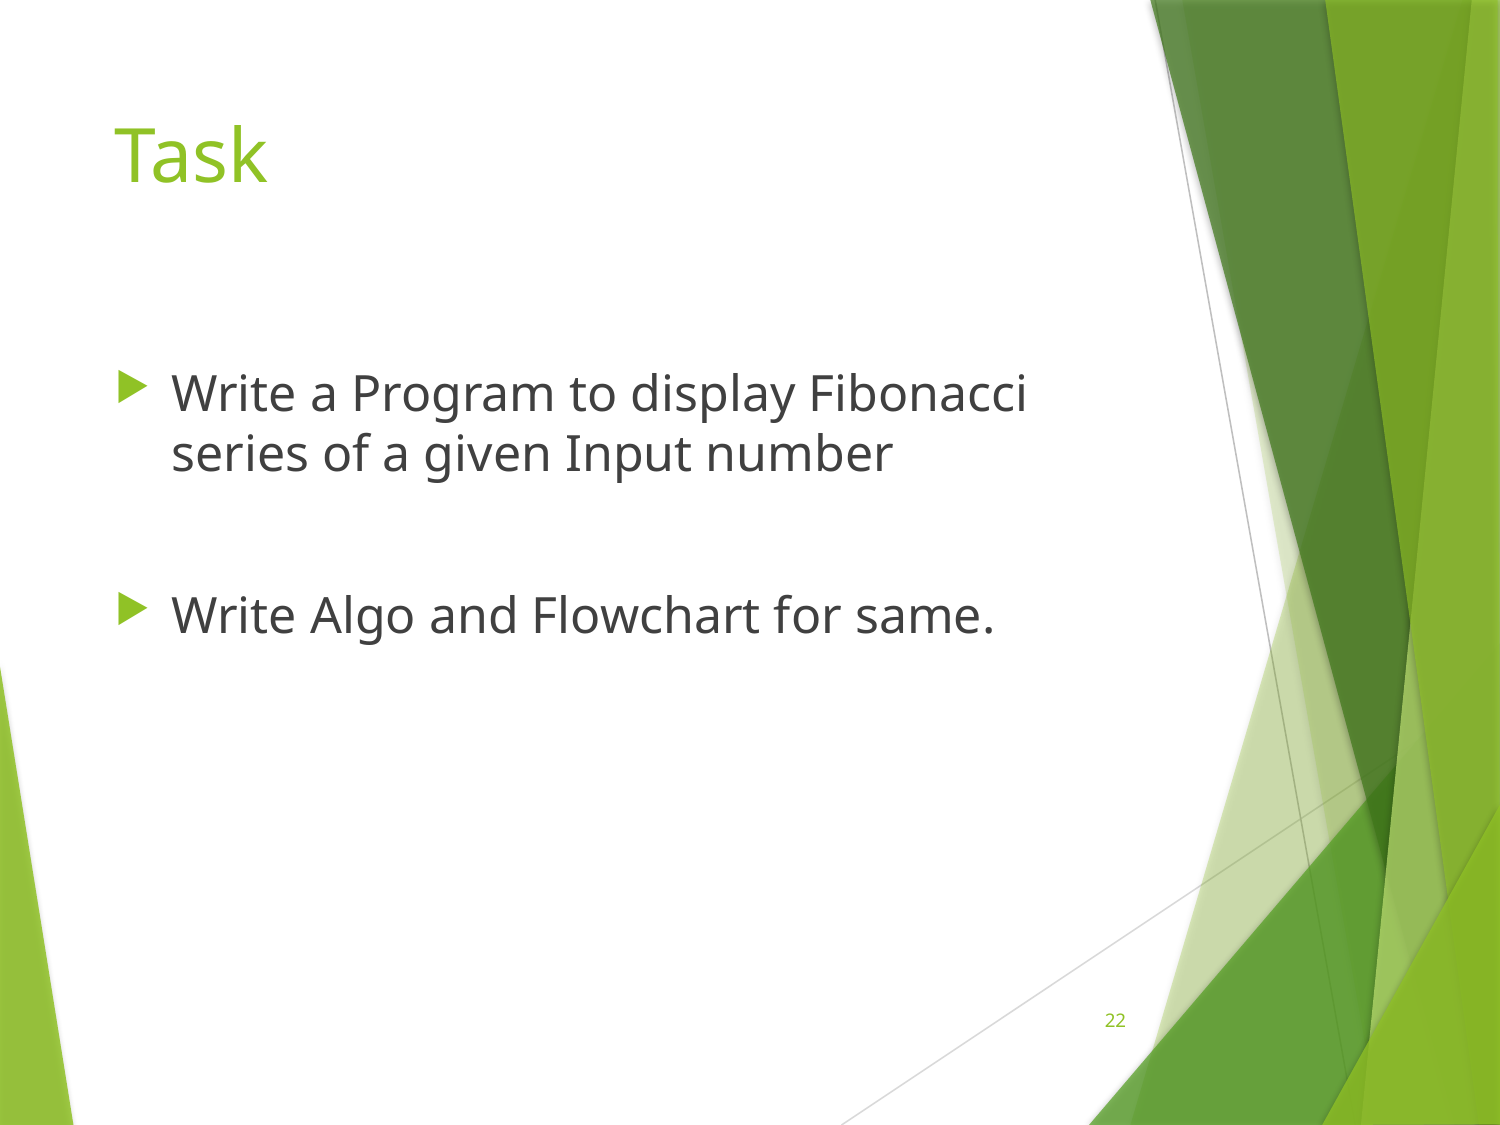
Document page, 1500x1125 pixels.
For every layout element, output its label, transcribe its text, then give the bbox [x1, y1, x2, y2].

list Write a Program to display Fibonacci series of a given Input number Write Algo and Flowchart for same. [99, 354, 1142, 992]
slide_number 22 [1057, 991, 1142, 1051]
title Task [99, 99, 1142, 317]
